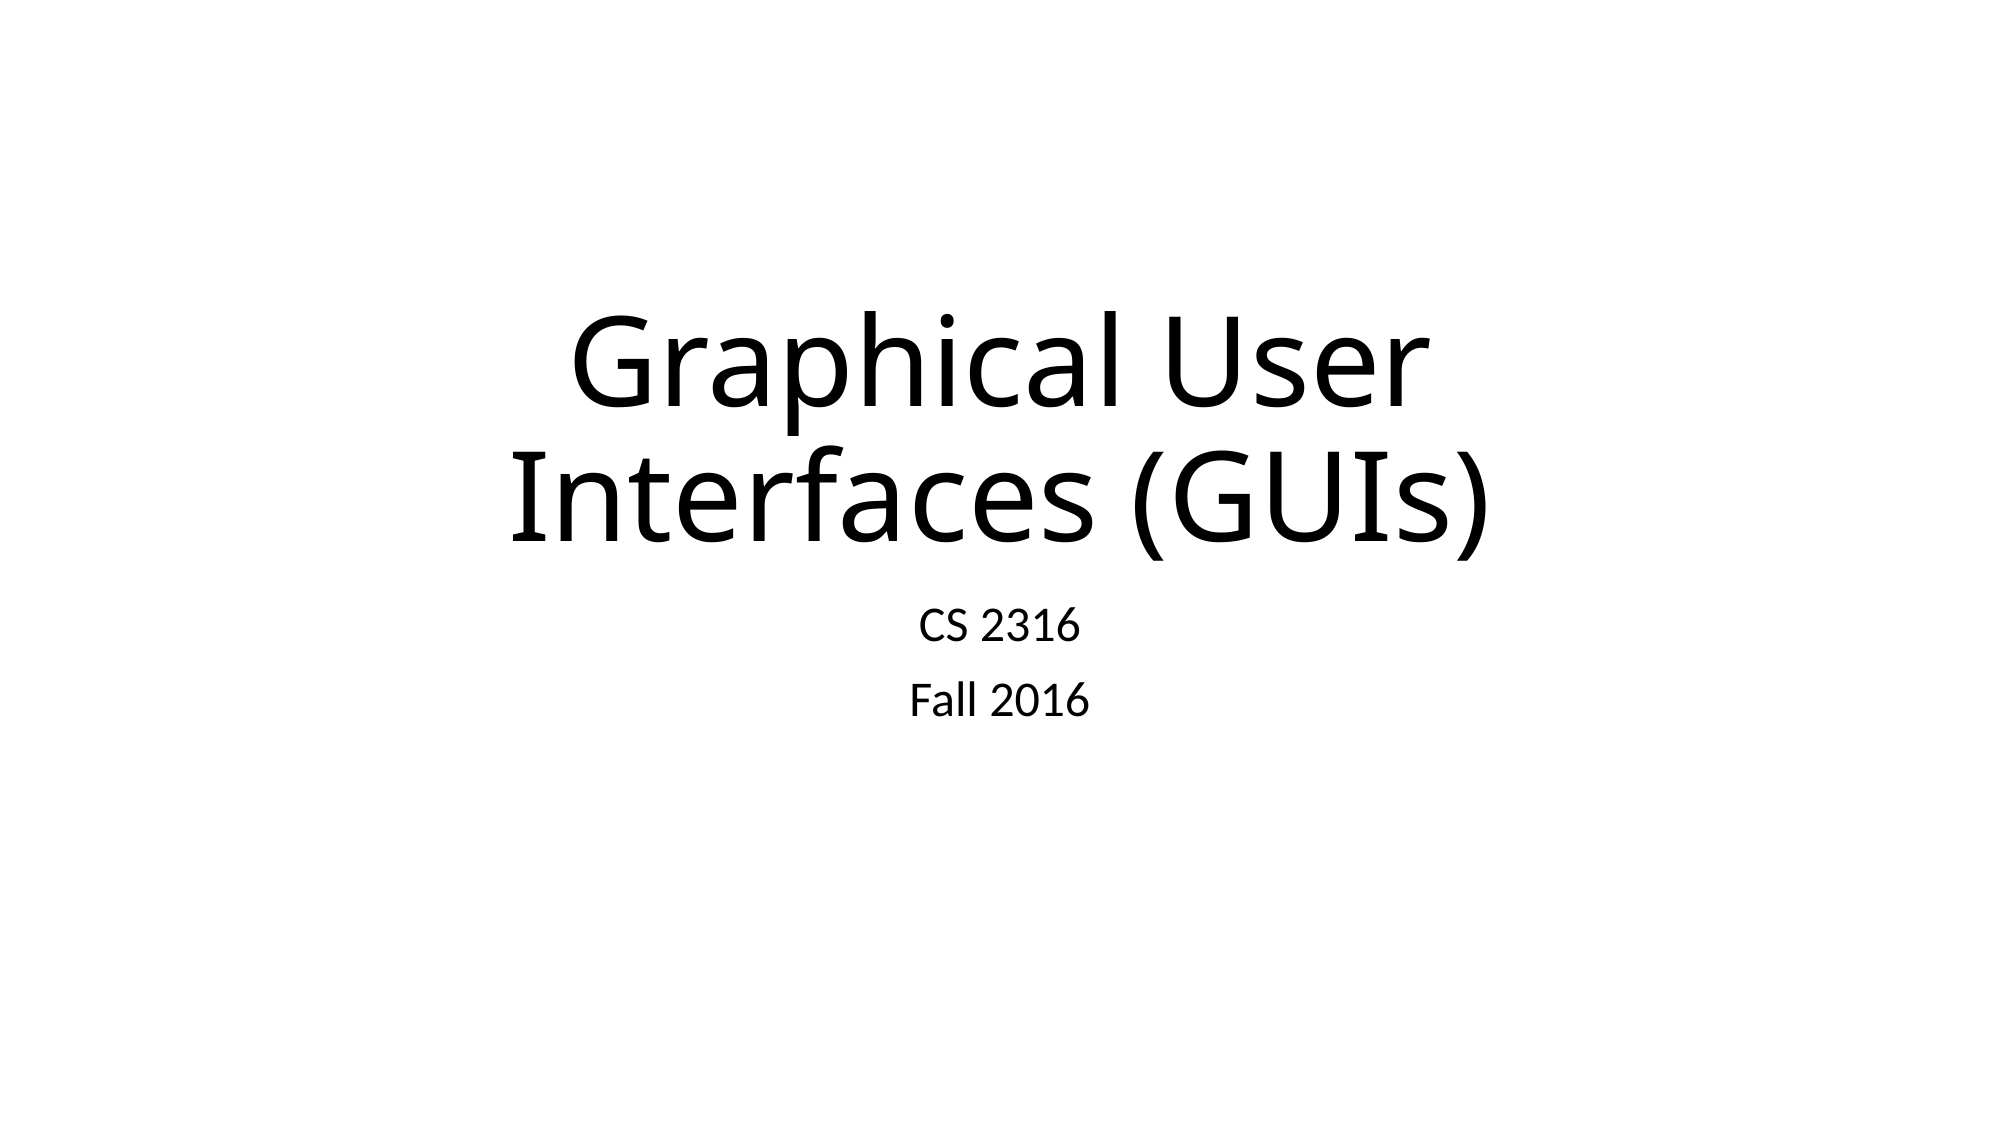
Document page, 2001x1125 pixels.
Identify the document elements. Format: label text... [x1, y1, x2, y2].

subtitle CS 2316 Fall 2016 [249, 590, 1750, 863]
title Graphical User Interfaces (GUIs) [249, 184, 1750, 576]
